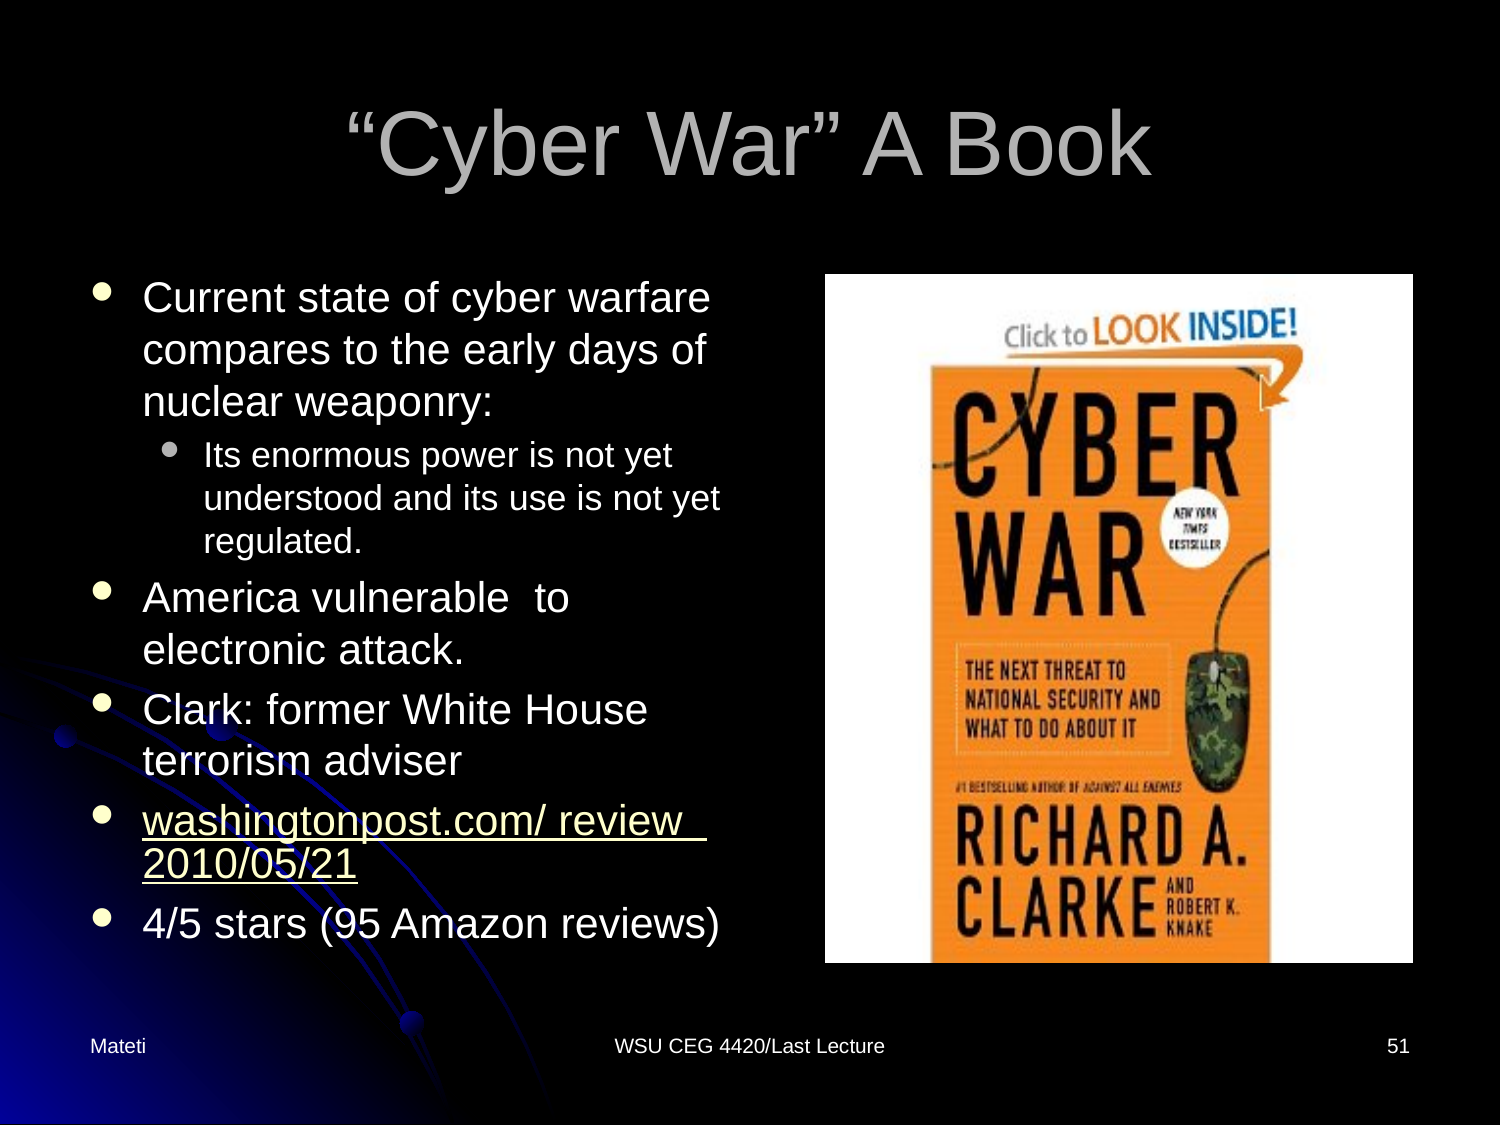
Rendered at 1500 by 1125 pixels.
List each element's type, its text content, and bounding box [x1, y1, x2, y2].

slide_number Mateti [74, 1024, 426, 1101]
list Current state of cyber warfare compares to the early days of nuclear weaponry: Its enormous power is not yet understood and its use is not yet regulated. America vulnerable to electronic attack. Clark: former White House terrorism adviser washingtonpost.com/ review 2010/05/21 4/5 stars (95 Amazon reviews) [74, 262, 738, 1006]
footer WSU CEG 4420/Last Lecture [512, 1024, 988, 1101]
slide_number 51 [1074, 1024, 1426, 1101]
title “Cyber War” A Book [74, 45, 1426, 233]
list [824, 274, 1413, 963]
